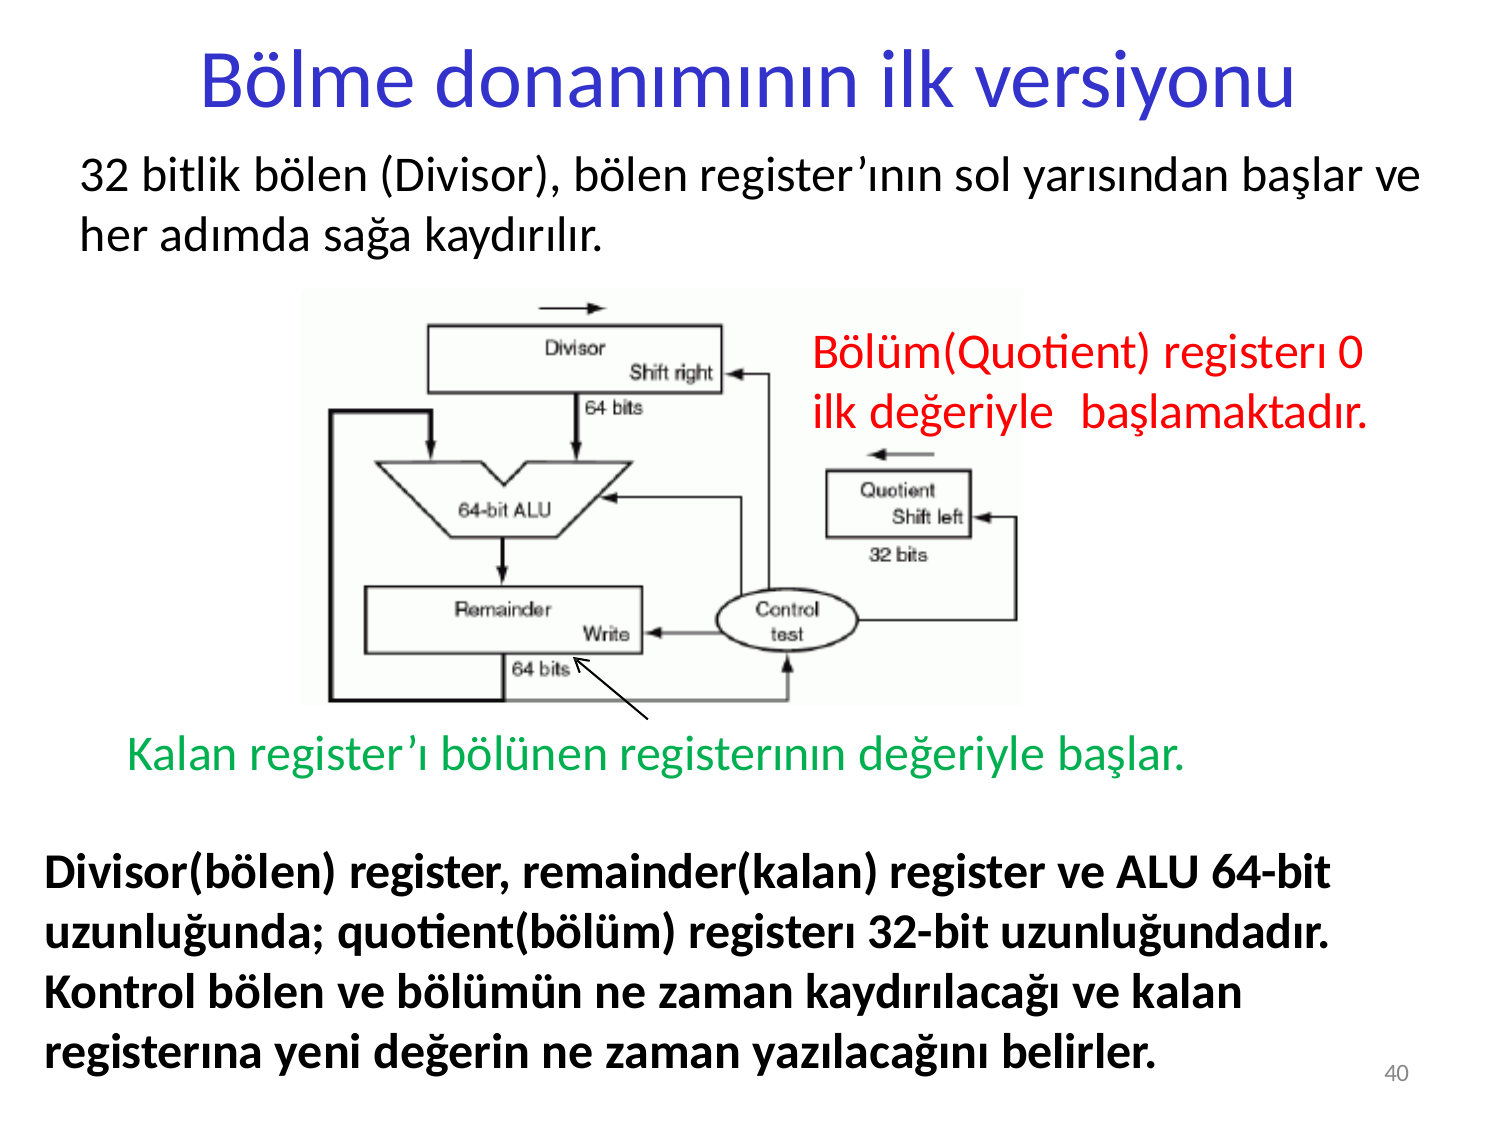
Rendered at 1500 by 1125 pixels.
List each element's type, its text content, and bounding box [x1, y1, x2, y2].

text_box Divisor(bölen) register, remainder(kalan) register ve ALU 64-bit uzunluğunda; quotient(bölüm) registerı 32-bit uzunluğundadır. Kontrol bölen ve bölümün ne zaman kaydırılacağı ve kalan registerına yeni değerin ne zaman yazılacağını belirler. [42, 836, 1345, 1079]
title Bölme donanımının ilk versiyonu 32 bitlik bölen (Divisor), bölen register’ının sol yarısından başlar ve her adımda sağa kaydırılır. [10, 0, 1478, 262]
picture [300, 290, 1022, 705]
text_box 40 [1382, 1054, 1413, 1087]
text_box [638, 713, 649, 721]
text_box Bölüm(Quotient) registerı 0 ilk değeriyle başlamaktadır. [1027, 316, 1376, 439]
text_box Kalan register’ı bölünen registerının değeriyle başlar. [125, 718, 1191, 781]
